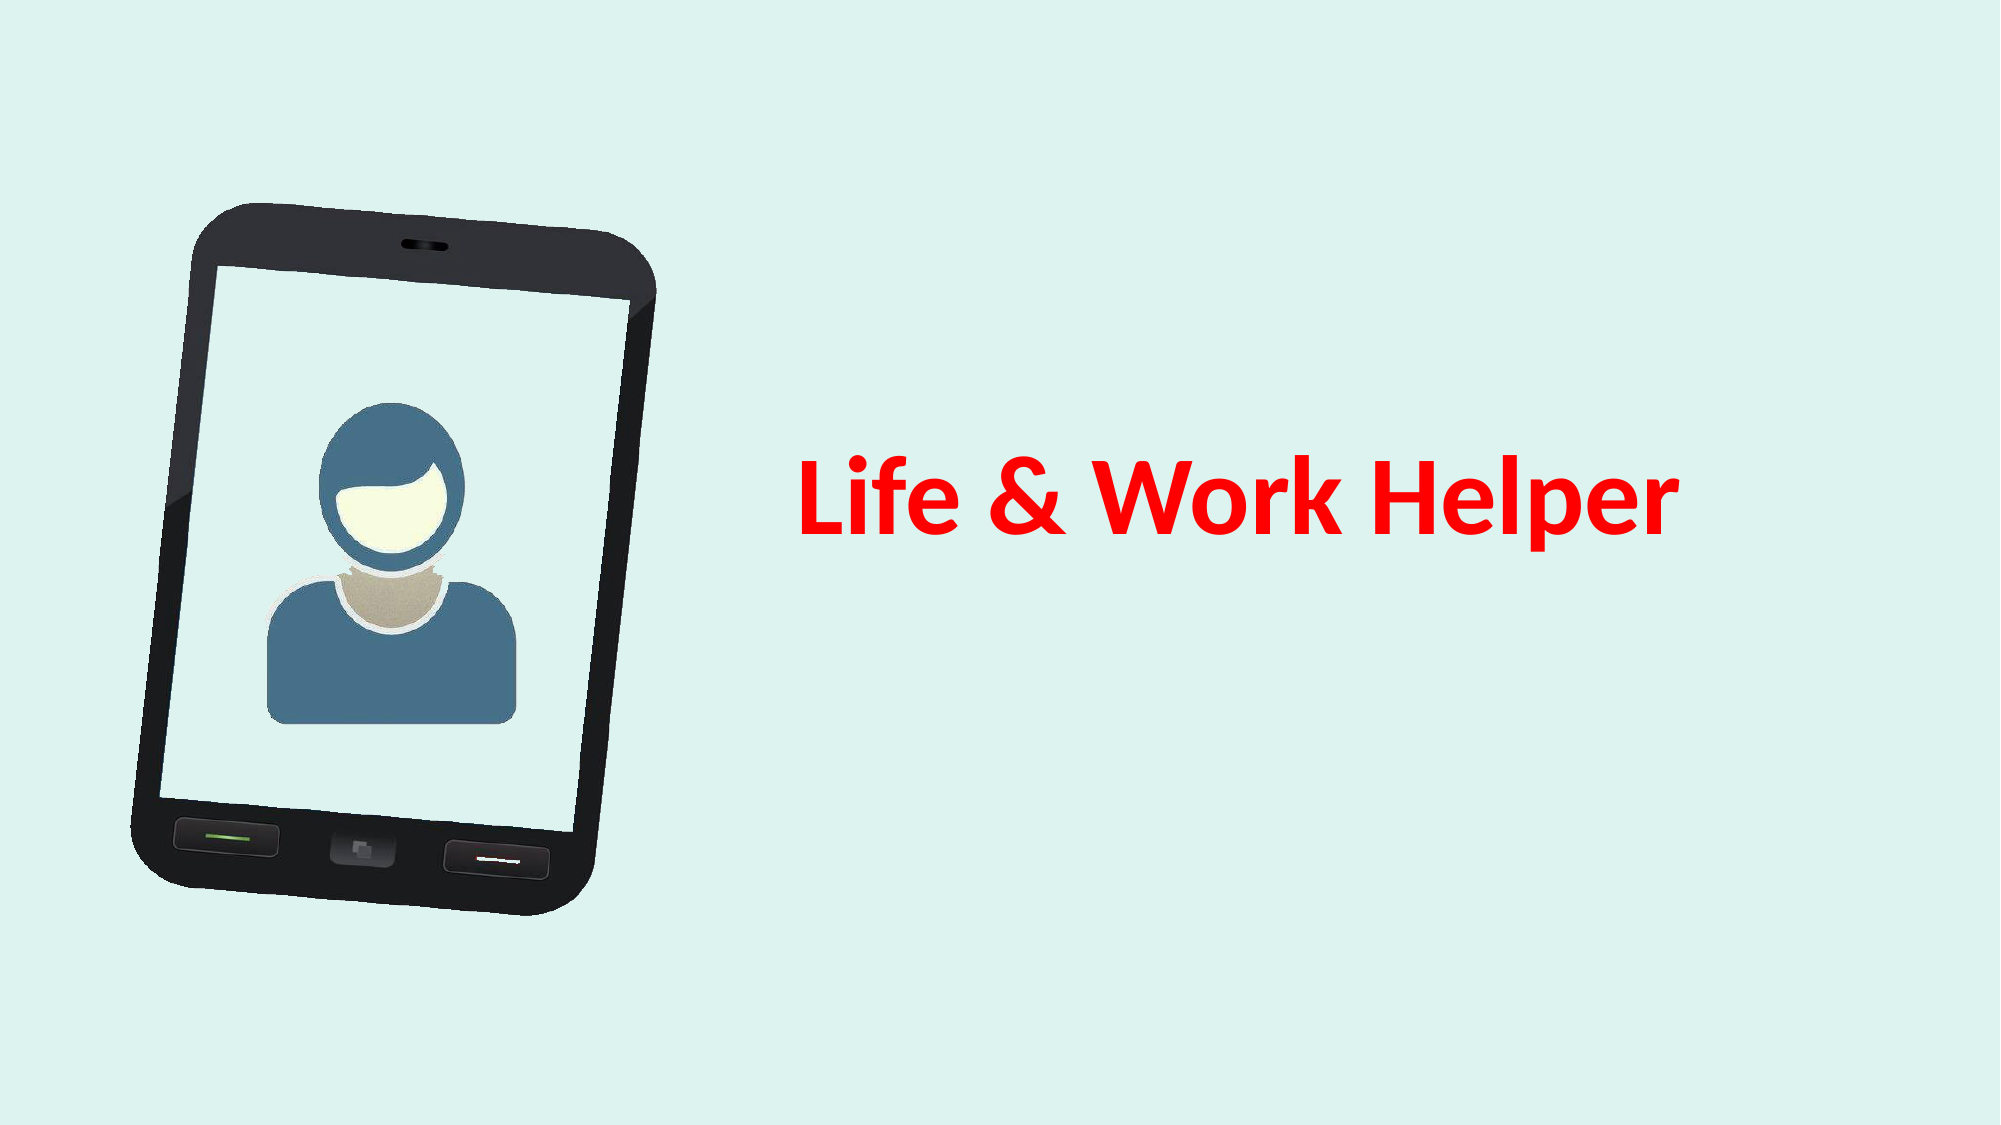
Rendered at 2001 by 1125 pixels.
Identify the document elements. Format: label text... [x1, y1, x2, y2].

picture [100, 192, 673, 933]
text_box Life & Work Helper [713, 414, 1766, 565]
